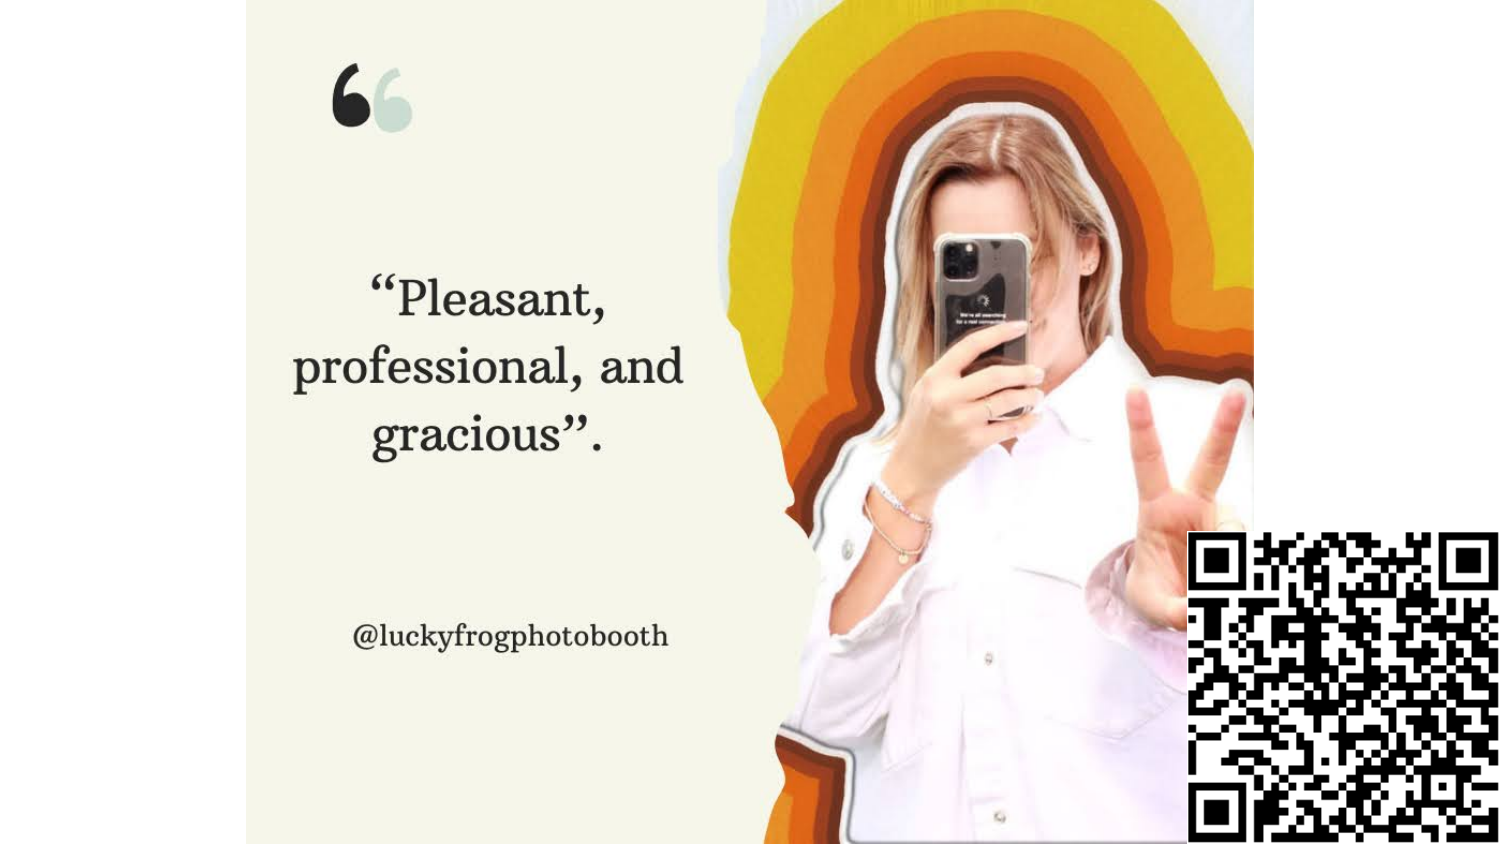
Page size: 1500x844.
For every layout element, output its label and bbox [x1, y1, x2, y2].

picture [246, 0, 1500, 844]
